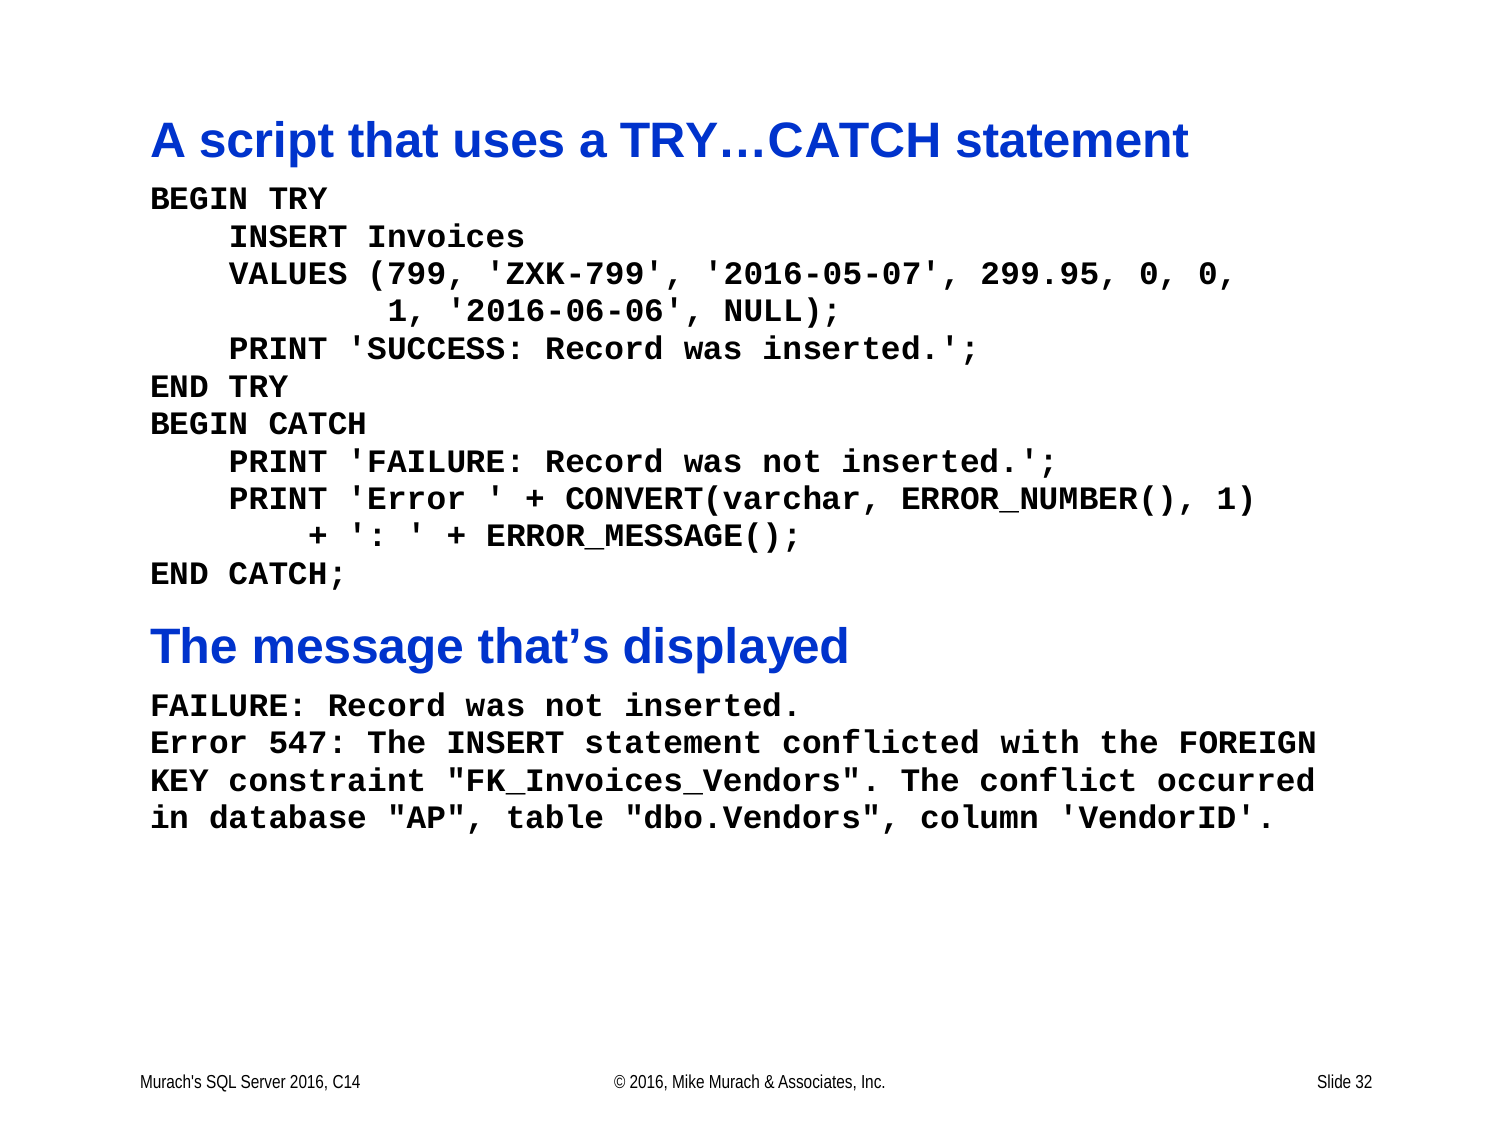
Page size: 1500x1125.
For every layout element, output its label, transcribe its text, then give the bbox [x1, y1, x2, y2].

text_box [149, 112, 1339, 864]
footer © 2016, Mike Murach & Associates, Inc. [474, 1024, 1026, 1101]
slide_number Murach's SQL Server 2016, C14 [124, 1024, 451, 1101]
slide_number Slide 32 [1074, 1024, 1388, 1101]
